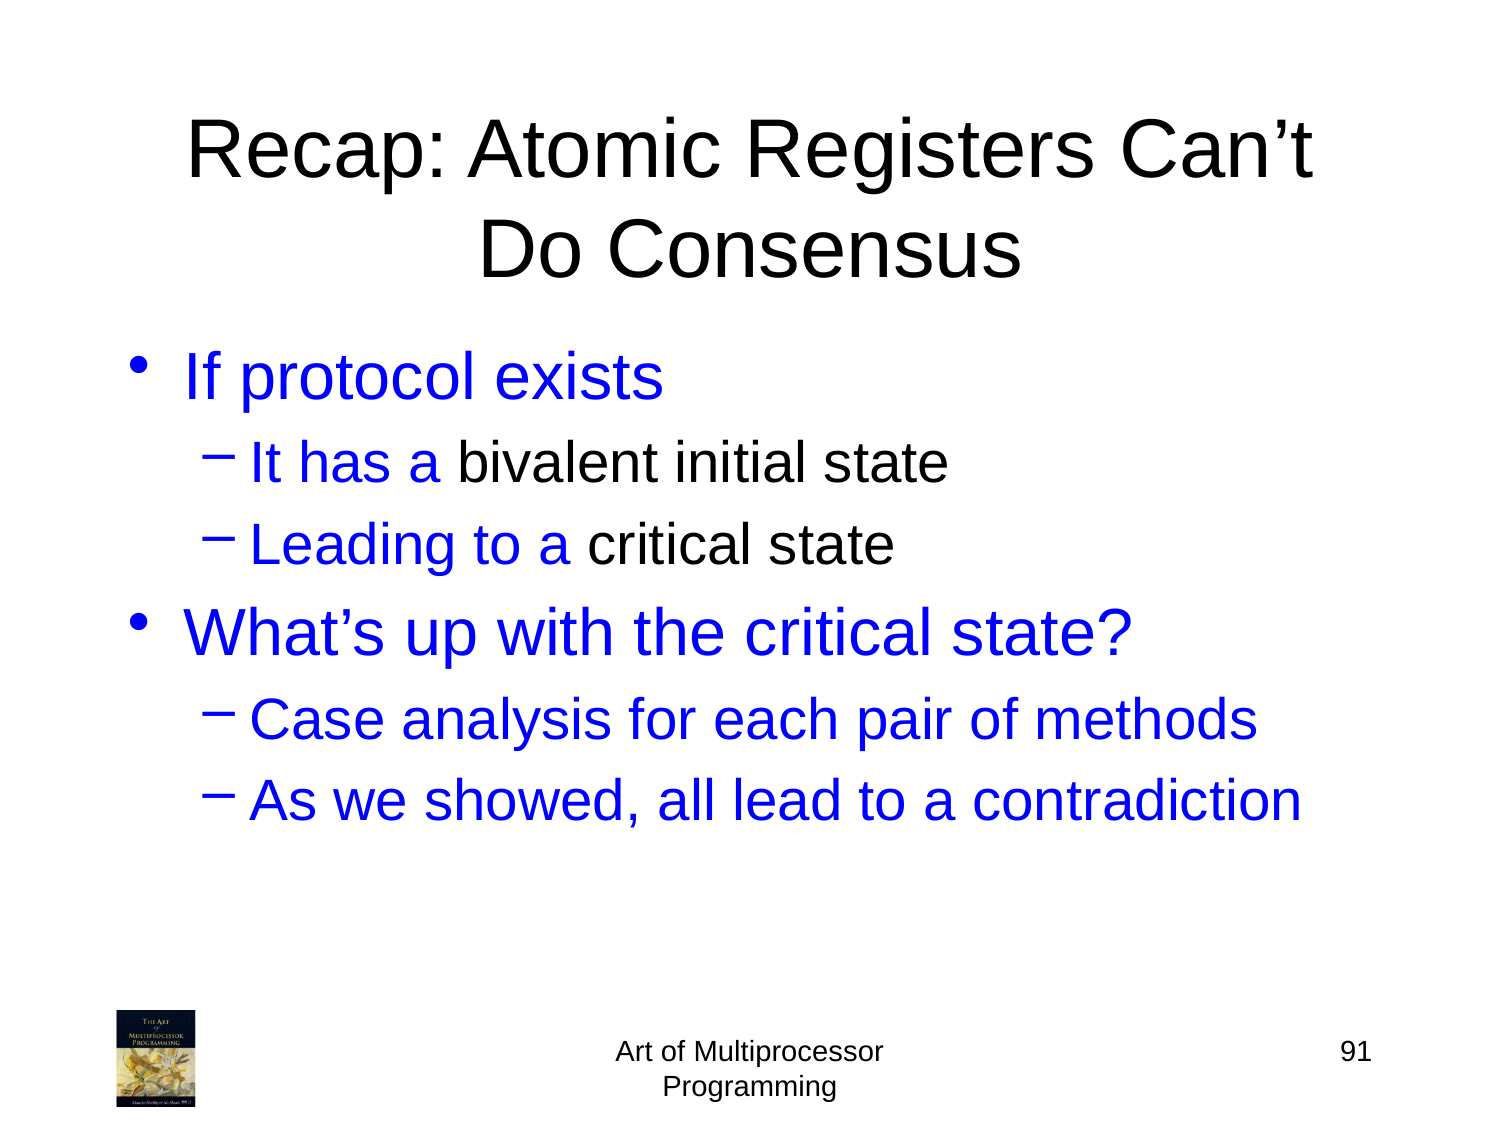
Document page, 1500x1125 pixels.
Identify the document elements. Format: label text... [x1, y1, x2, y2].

footer Art of Multiprocessor Programming [512, 1025, 988, 1100]
list If protocol exists It has a bivalent initial state Leading to a critical state What’s up with the critical state? Case analysis for each pair of methods As we showed, all lead to a contradiction [112, 324, 1388, 1001]
picture [107, 1010, 204, 1107]
title Recap: Atomic Registers Can’t Do Consensus [112, 99, 1388, 288]
slide_number 91 [1074, 1024, 1388, 1101]
